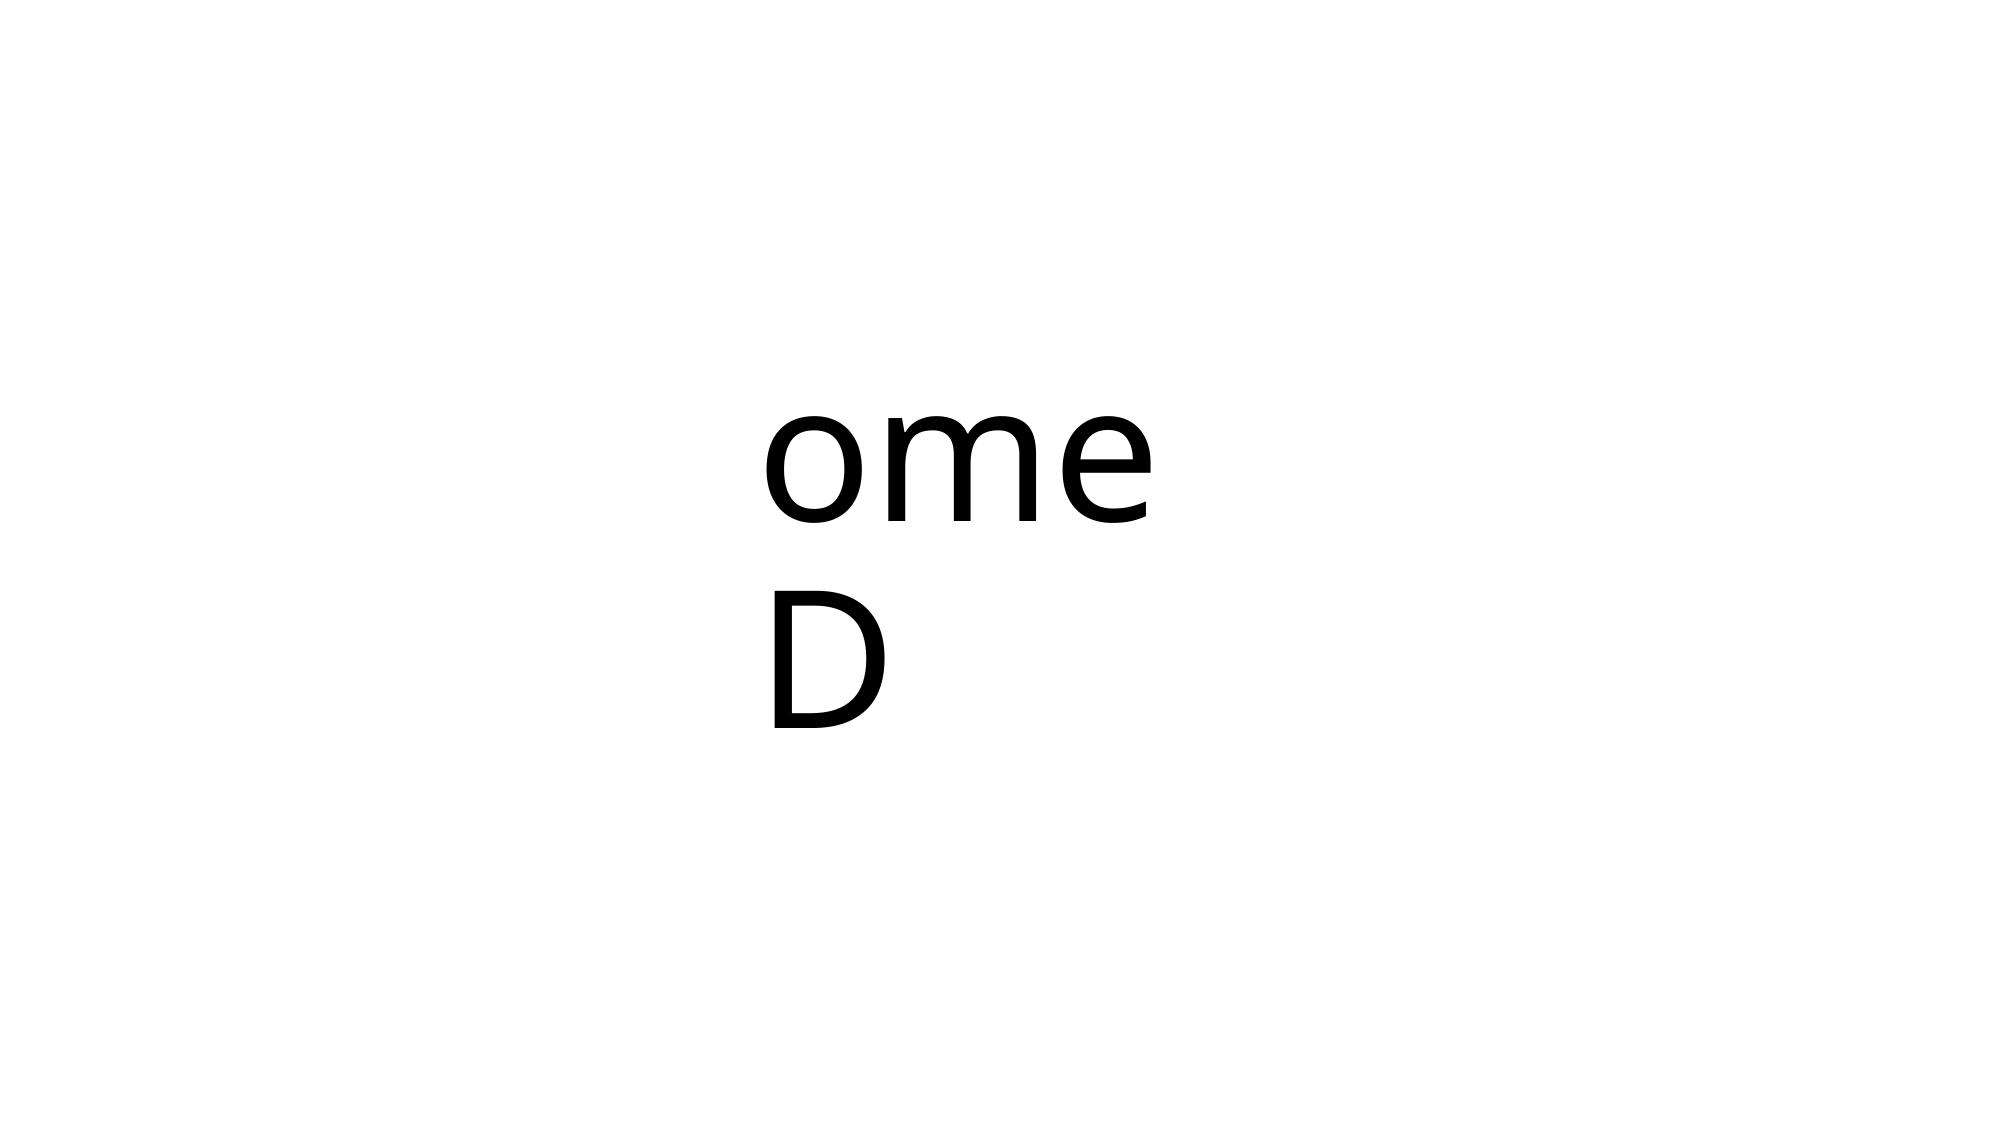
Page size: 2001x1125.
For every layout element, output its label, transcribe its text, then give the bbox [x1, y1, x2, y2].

title omeD [741, 347, 1259, 778]
